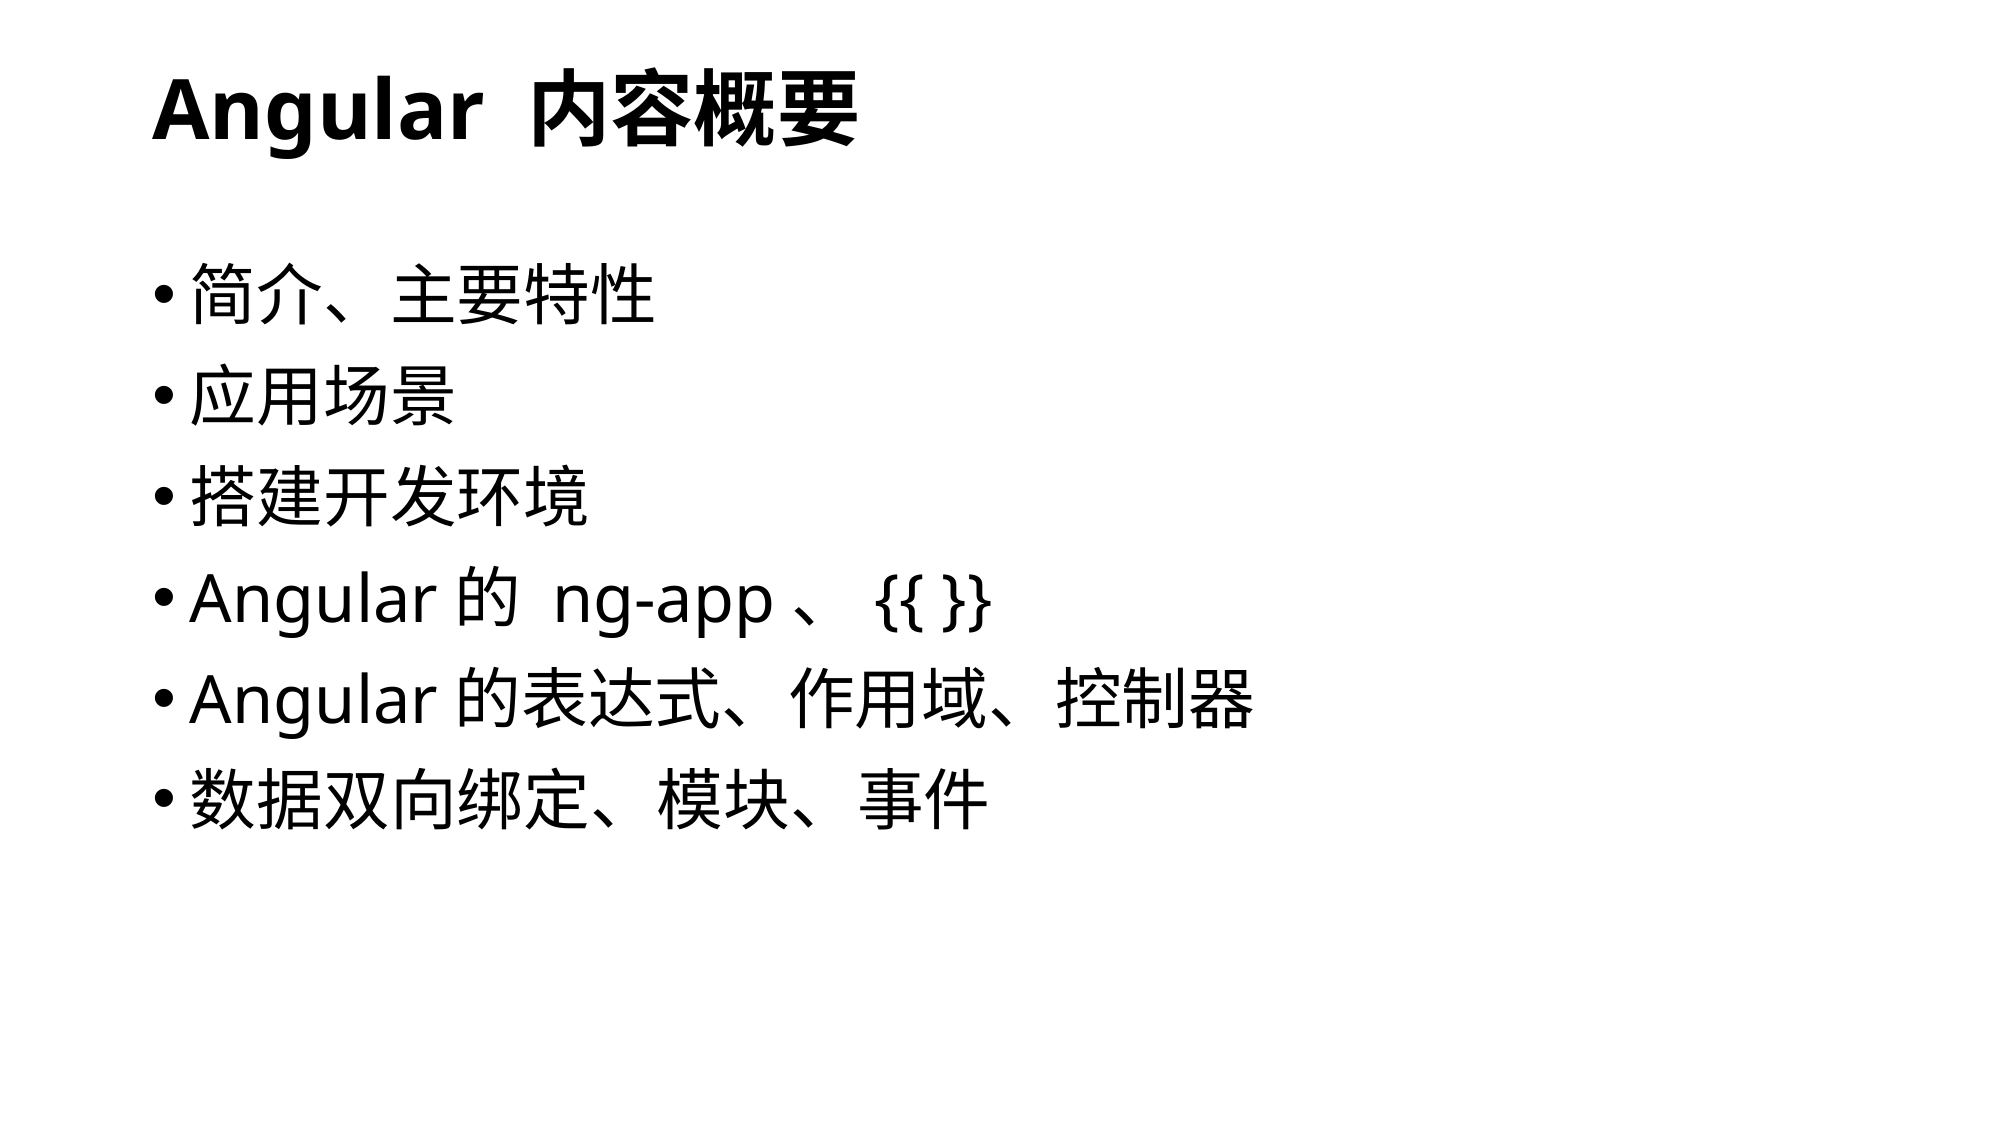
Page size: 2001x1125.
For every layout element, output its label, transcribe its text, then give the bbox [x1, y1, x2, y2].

title Angular 内容概要 [137, 3, 1863, 222]
list 简介、主要特性 应用场景 搭建开发环境 Angular的 ng-app、{{ }} Angular的表达式、作用域、控制器 数据双向绑定、模块、事件 [137, 245, 1863, 960]
